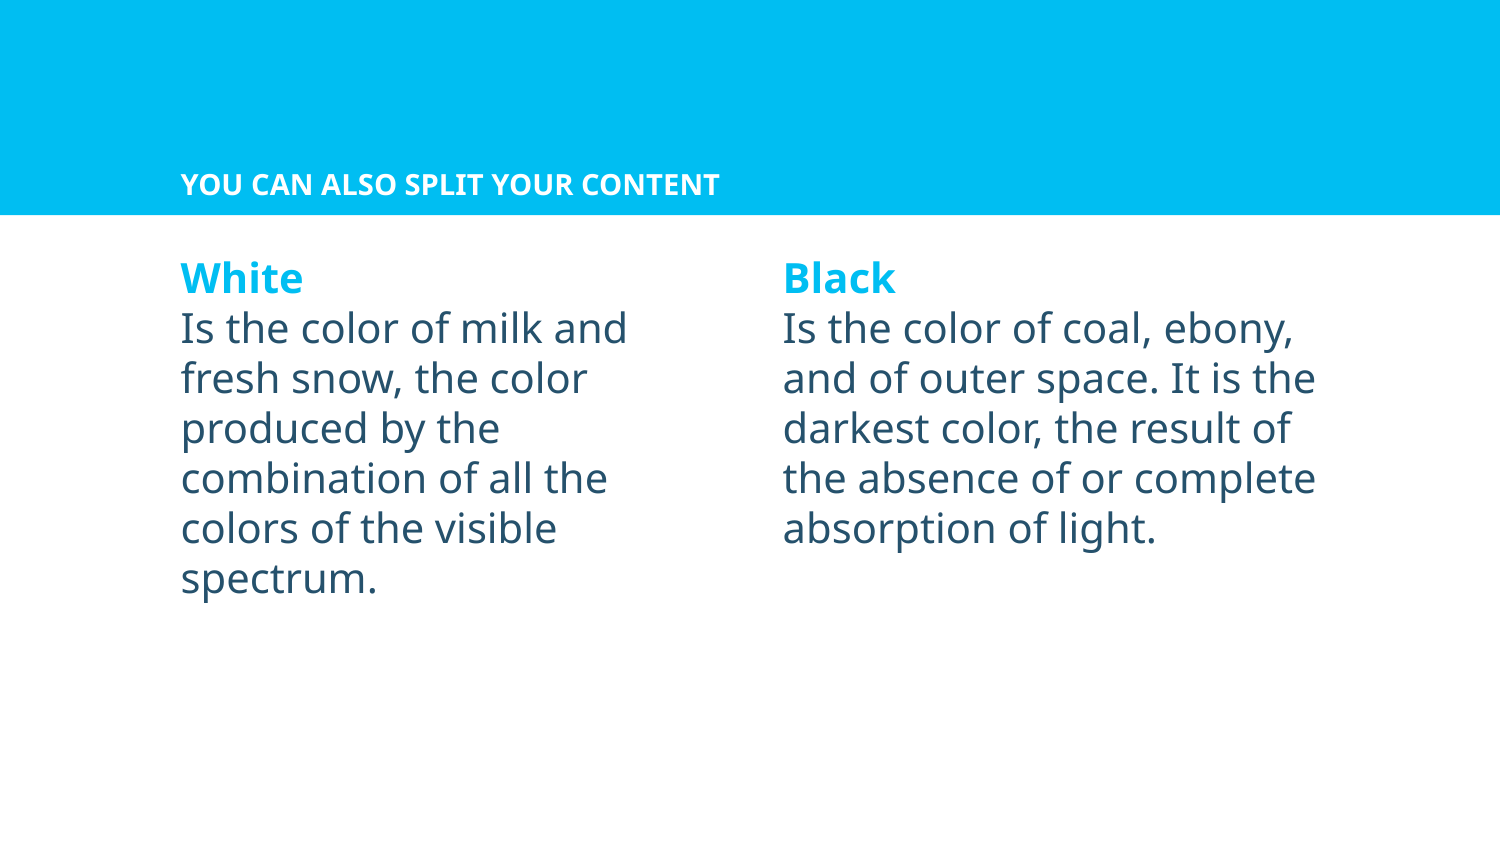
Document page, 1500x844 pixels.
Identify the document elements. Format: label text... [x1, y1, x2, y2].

title YOU CAN ALSO SPLIT YOUR CONTENT [165, 106, 1336, 217]
list White Is the color of milk and fresh snow, the color produced by the combination of all the colors of the visible spectrum. [165, 236, 734, 691]
list Black Is the color of coal, ebony, and of outer space. It is the darkest color, the result of the absence of or complete absorption of light. [767, 236, 1336, 691]
